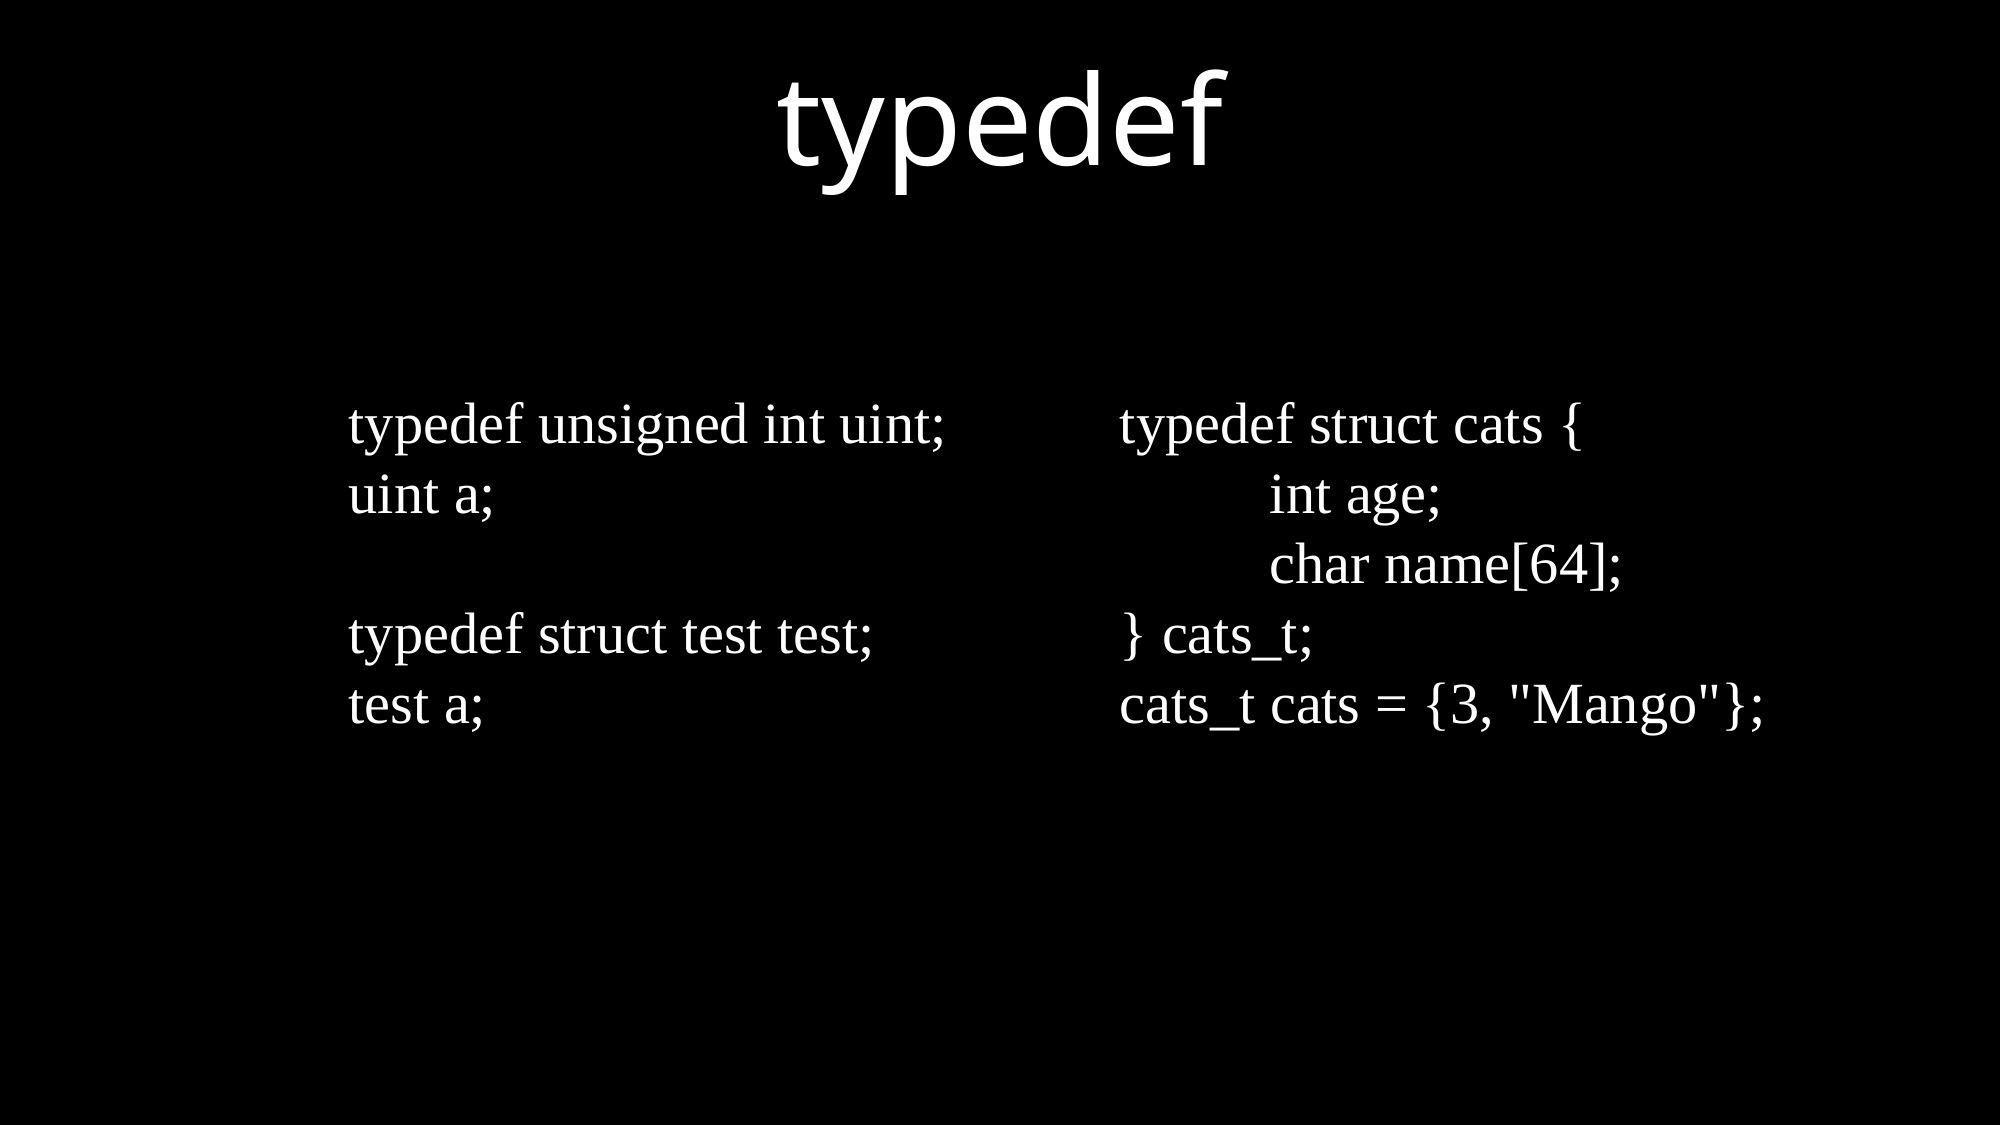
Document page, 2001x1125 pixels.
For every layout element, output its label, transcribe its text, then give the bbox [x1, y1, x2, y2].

text_box typedef unsigned int uint; uint a; typedef struct test test; test a; [334, 378, 1000, 743]
text_box typedef struct cats { int age; char name[64]; } cats_t; cats_t cats = {3, "Mango"}; [1105, 378, 1865, 743]
title typedef [185, 47, 1815, 200]
